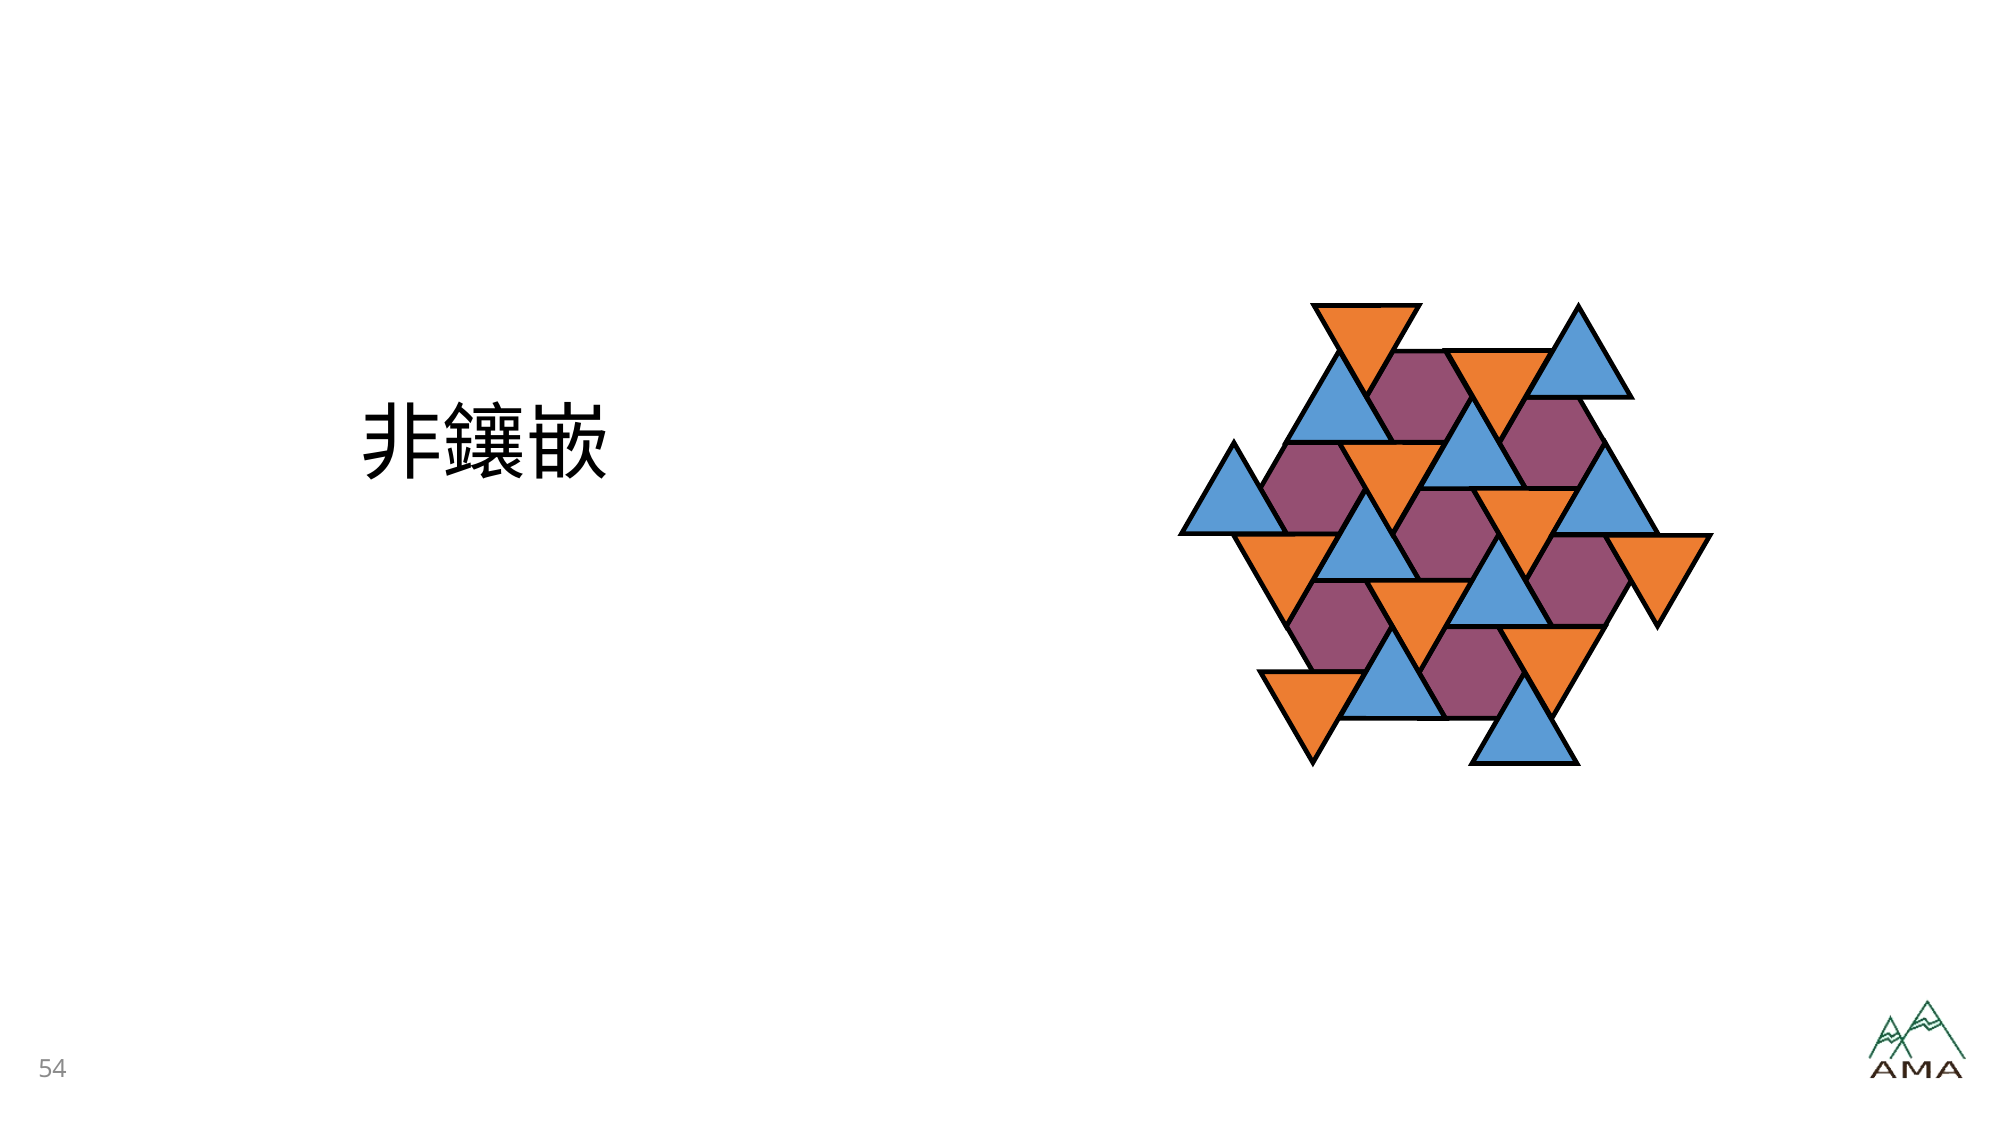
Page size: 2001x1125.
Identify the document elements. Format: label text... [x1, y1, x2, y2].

picture [1857, 987, 1974, 1092]
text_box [1175, 275, 1717, 794]
title 非鑲嵌 [85, 184, 884, 499]
slide_number 54 [23, 1039, 124, 1099]
